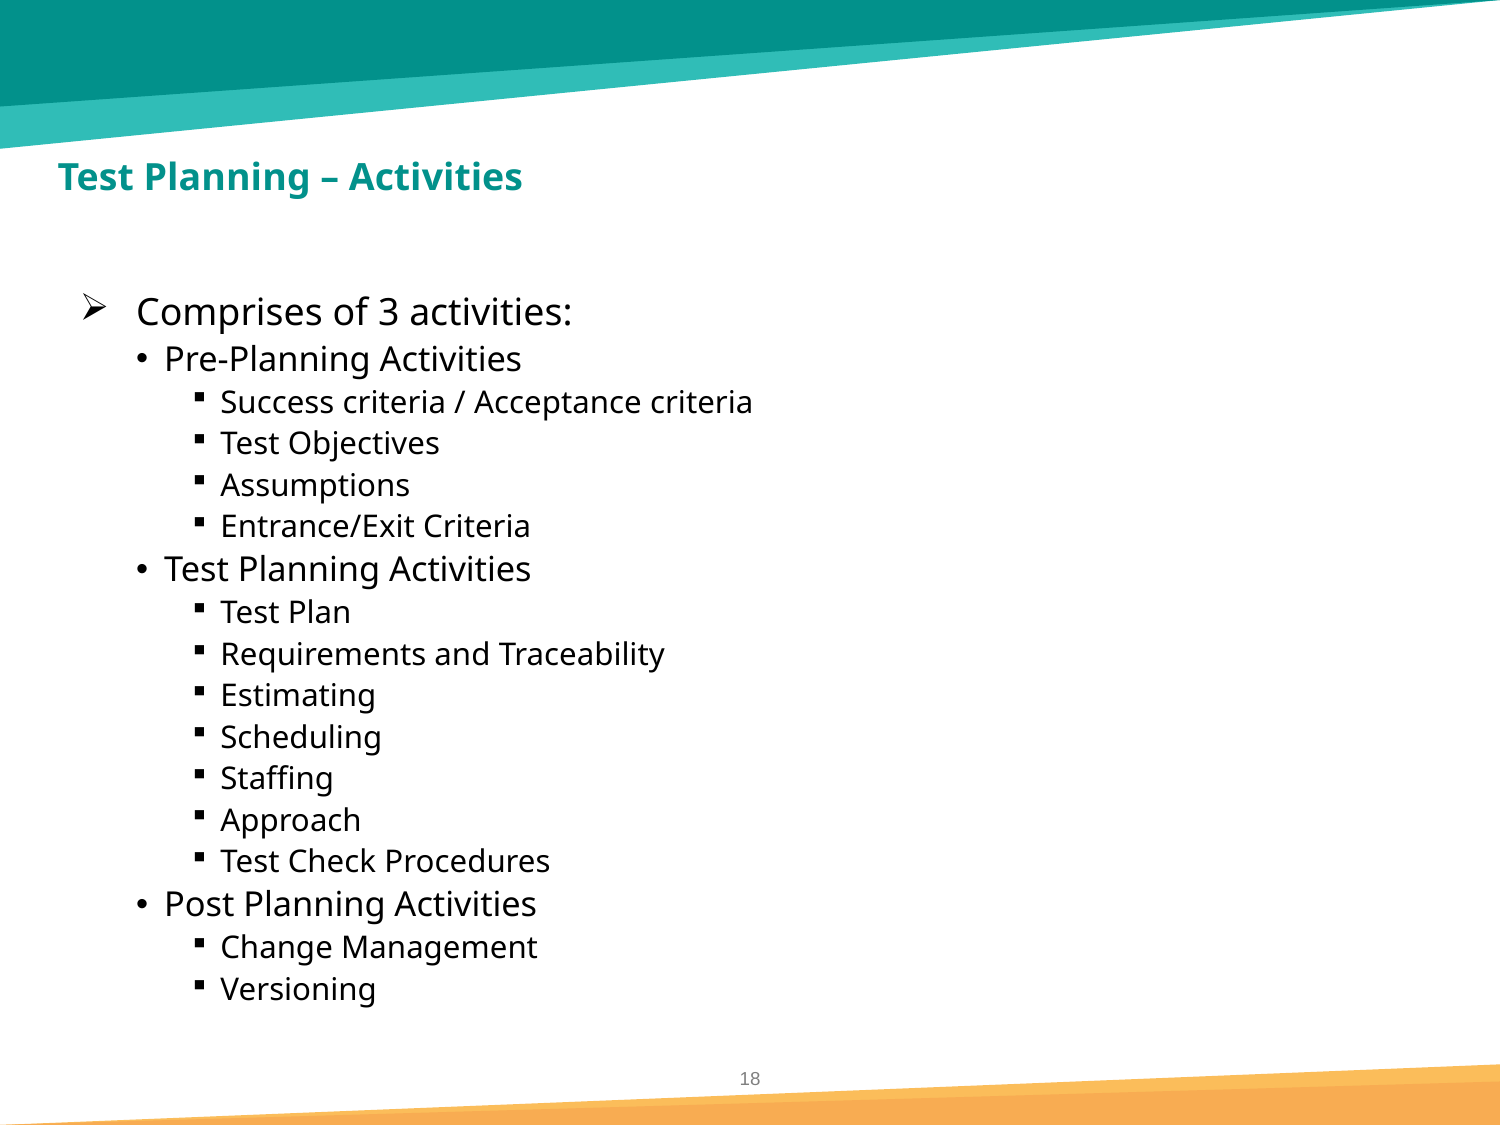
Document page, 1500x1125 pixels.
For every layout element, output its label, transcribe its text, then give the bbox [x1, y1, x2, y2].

title Test Planning – Activities [42, 151, 1032, 212]
list Comprises of 3 activities: Pre-Planning Activities Success criteria / Acceptance criteria Test Objectives Assumptions Entrance/Exit Criteria Test Planning Activities Test Plan Requirements and Traceability Estimating Scheduling Staffing Approach Test Check Procedures Post Planning Activities Change Management Versioning [65, 285, 1372, 1036]
